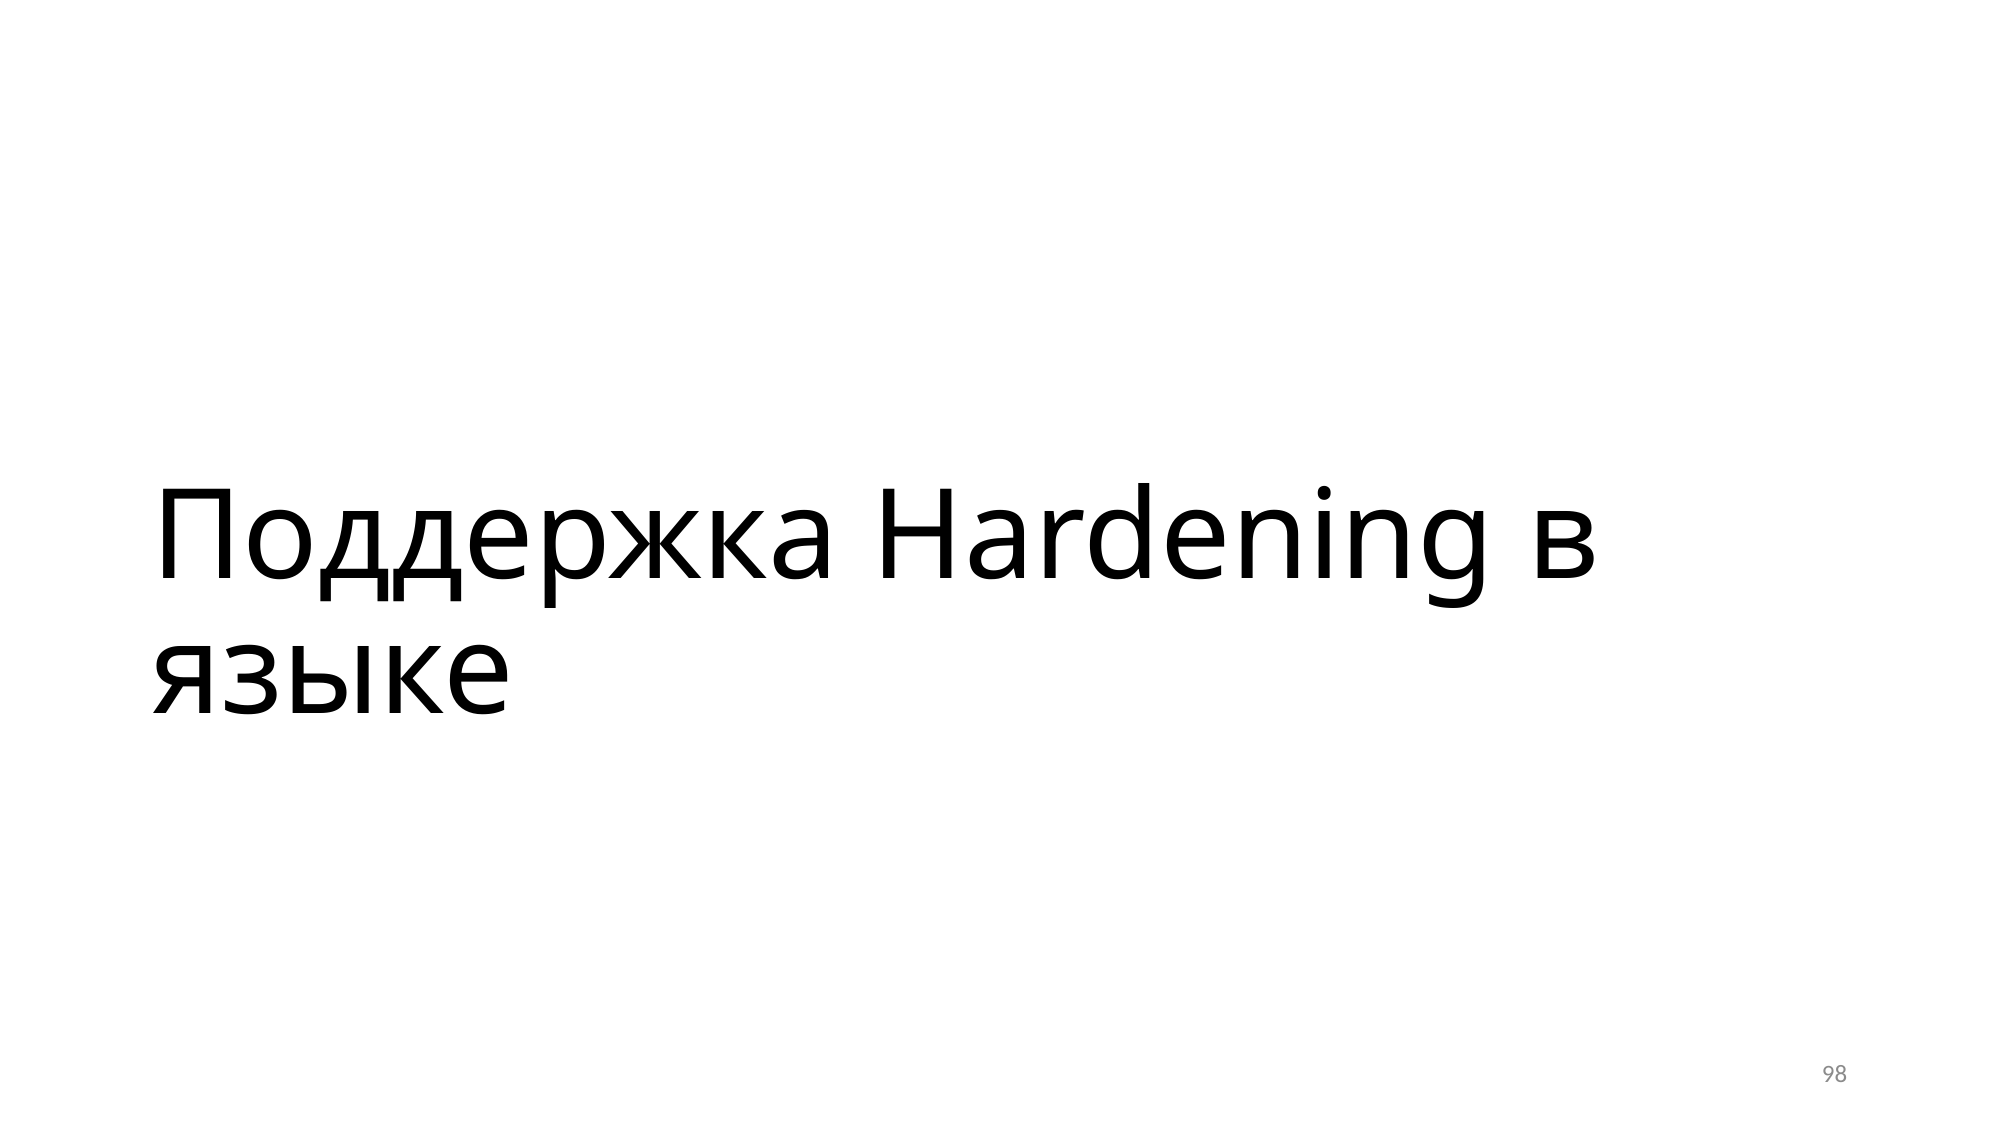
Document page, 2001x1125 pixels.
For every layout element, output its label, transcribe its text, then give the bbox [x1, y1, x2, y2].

title Поддержка Hardening в языке [136, 280, 1862, 749]
slide_number 98 [1412, 1042, 1863, 1103]
